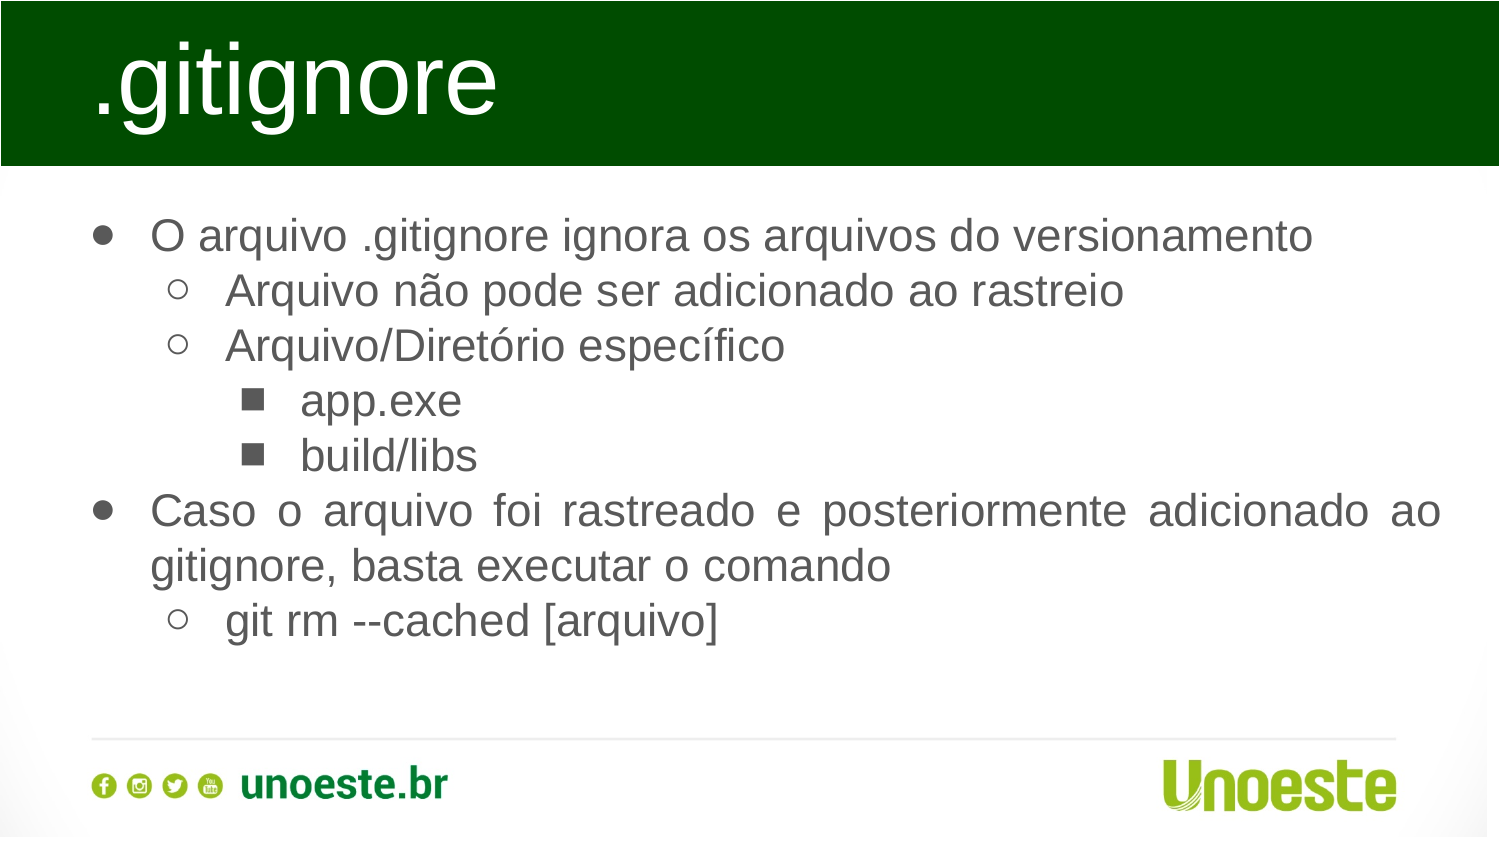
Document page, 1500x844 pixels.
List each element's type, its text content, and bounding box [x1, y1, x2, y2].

text_box O arquivo .gitignore ignora os arquivos do versionamento Arquivo não pode ser adicionado ao rastreio Arquivo/Diretório específico app.exe build/libs Caso o arquivo foi rastreado e posteriormente adicionado ao gitignore, basta executar o comando git rm --cached [arquivo] [60, 190, 1458, 751]
text_box .gitignore [0, 0, 1500, 167]
picture [0, 167, 1487, 837]
